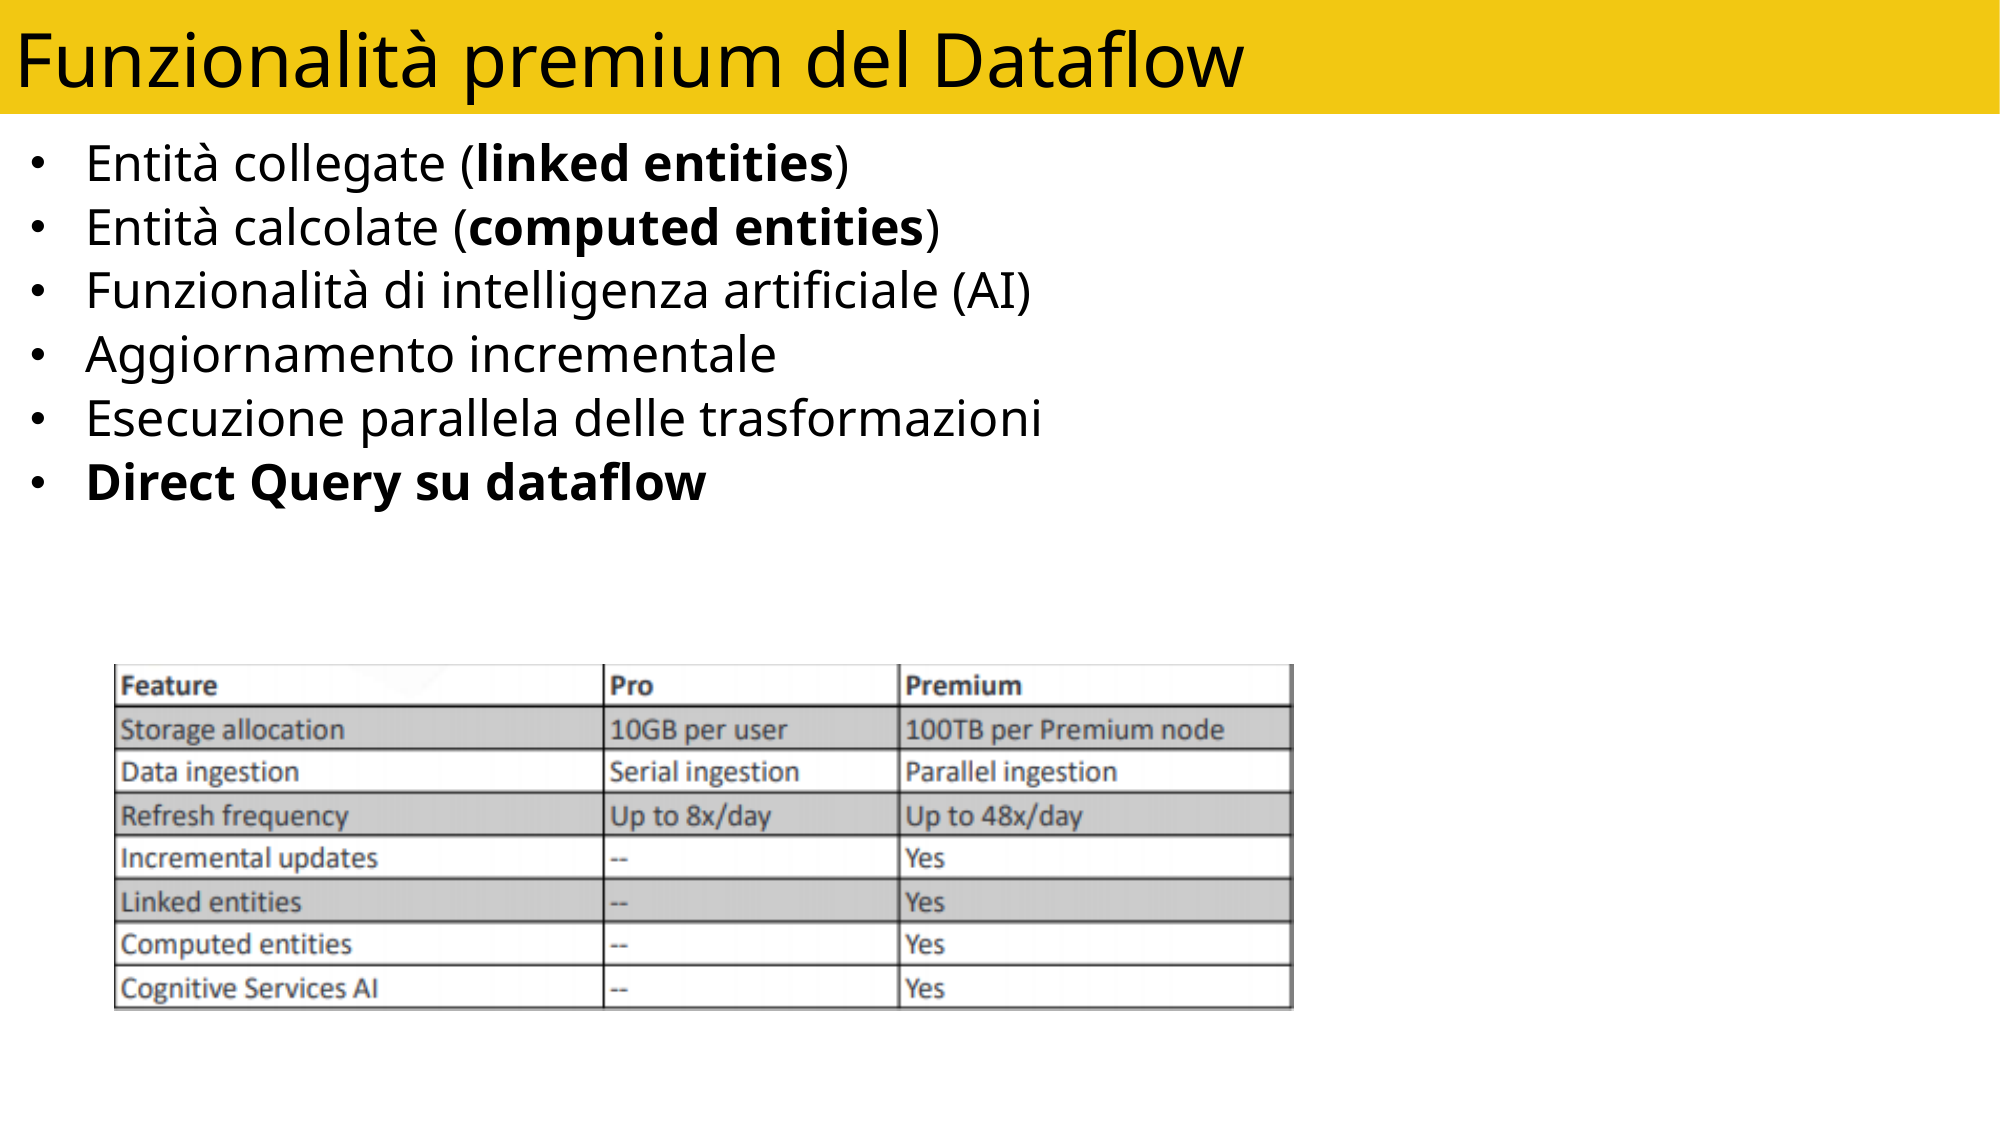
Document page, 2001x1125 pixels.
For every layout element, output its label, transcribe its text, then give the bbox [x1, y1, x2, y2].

picture [113, 664, 1294, 1012]
text_box Funzionalità premium del Dataflow [0, 0, 2000, 115]
list Entità collegate (linked entities) Entità calcolate (computed entities) Funzionalità di intelligenza artificiale (AI) Aggiornamento incrementale Esecuzione parallela delle trasformazioni Direct Query su dataflow [0, 115, 2000, 800]
